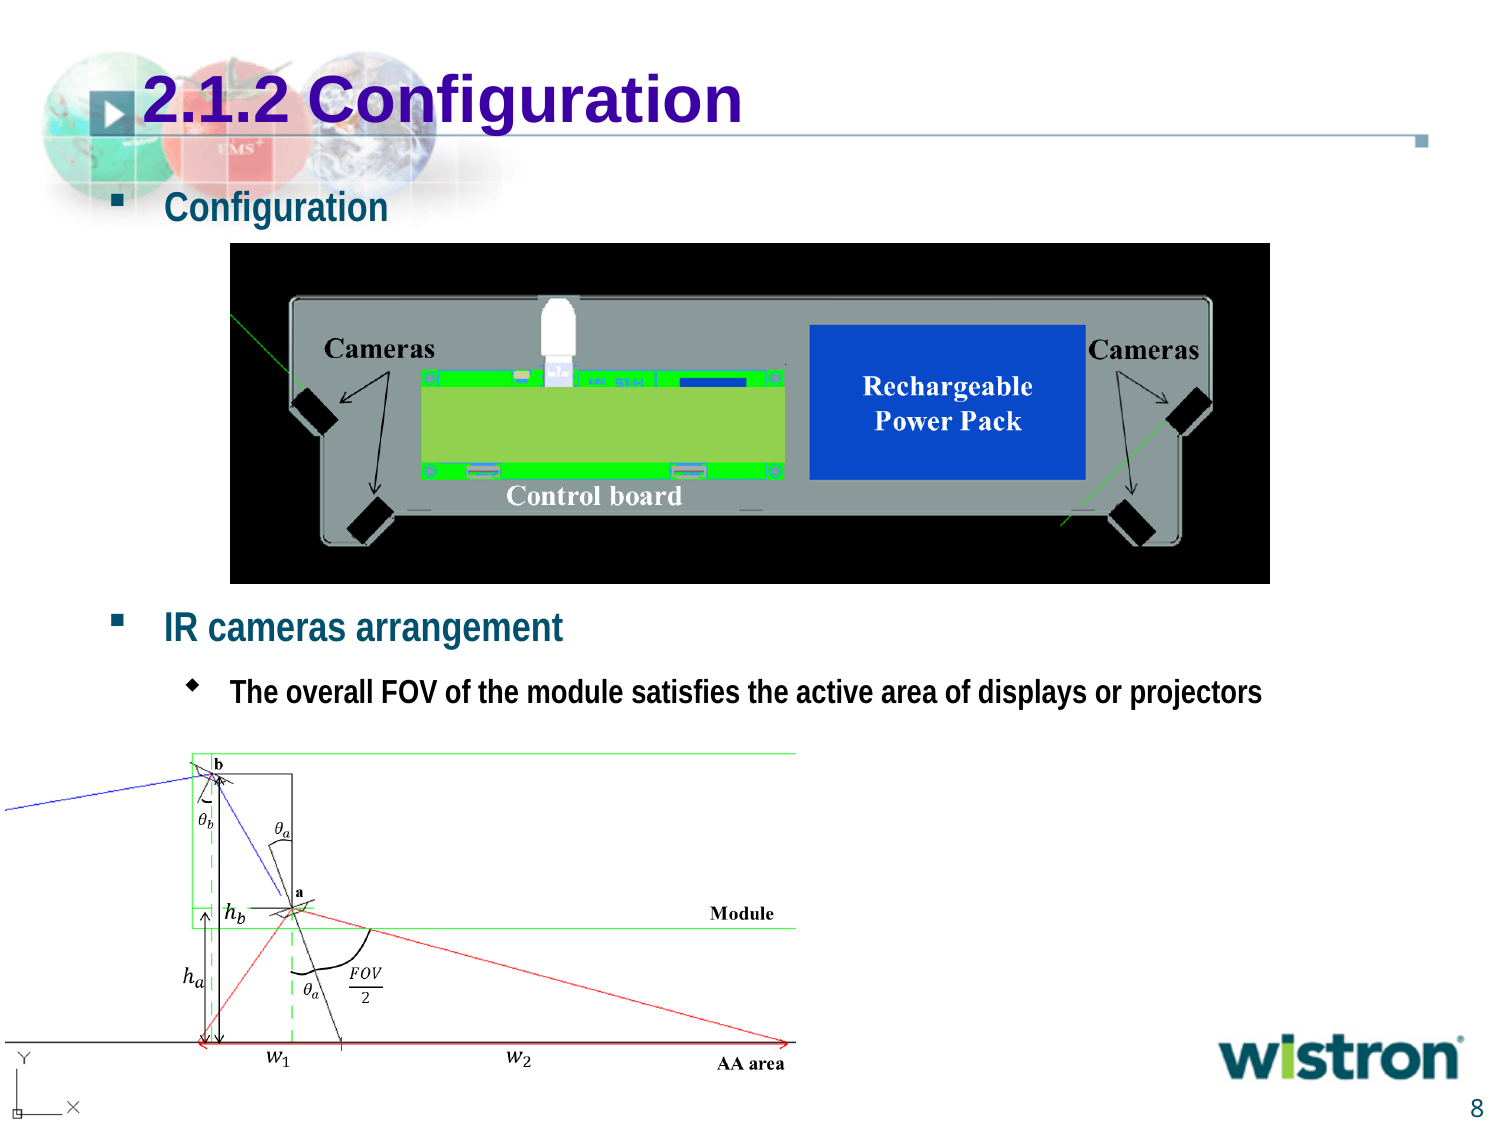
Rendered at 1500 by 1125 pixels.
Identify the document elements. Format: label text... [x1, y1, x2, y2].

picture [0, 0, 1500, 246]
title 2.1.2 Configuration [127, 35, 1426, 156]
picture [229, 243, 1270, 585]
picture [1205, 998, 1471, 1125]
list Configuration IR cameras arrangement The overall FOV of the module satisfies the active area of displays or projectors [92, 162, 1426, 1059]
picture [5, 727, 798, 1123]
